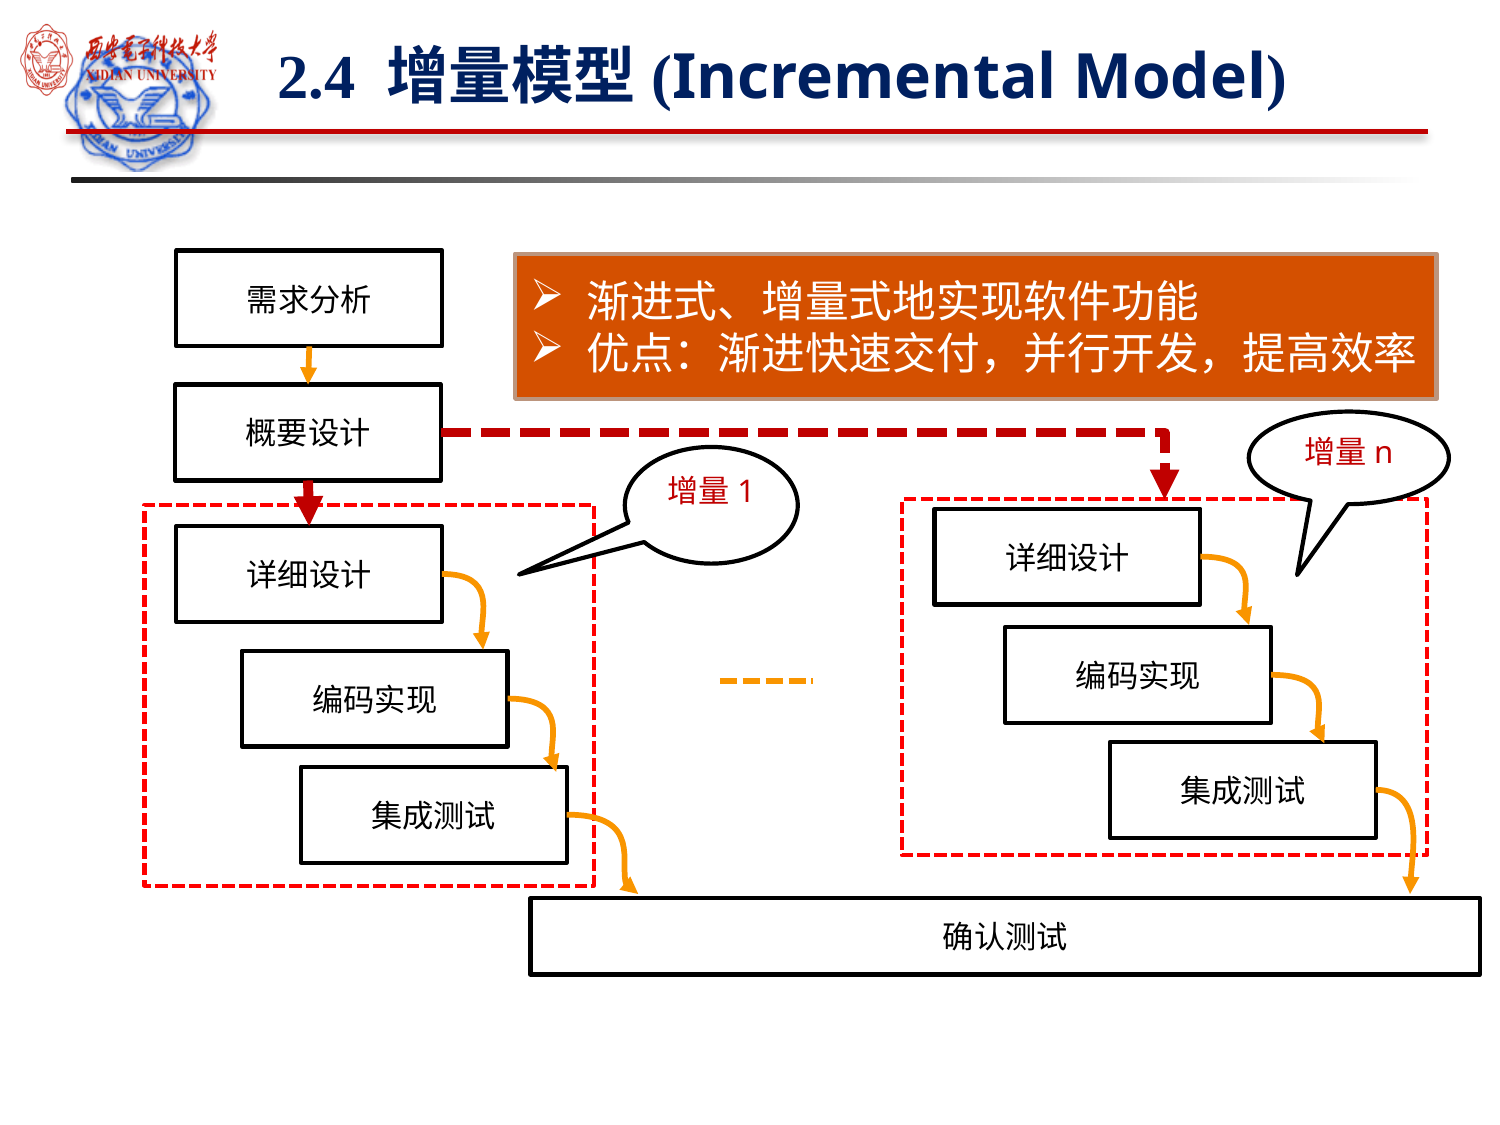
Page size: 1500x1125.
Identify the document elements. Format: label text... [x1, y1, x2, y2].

text_box 详细设计 [174, 524, 444, 624]
text_box 增量1 [516, 508, 800, 577]
text_box 详细设计 [932, 507, 1202, 607]
text_box [900, 508, 1370, 857]
text_box 集成测试 [299, 765, 569, 865]
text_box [1375, 789, 1411, 895]
text_box [142, 503, 561, 888]
text_box 确认测试 [528, 896, 1482, 977]
text_box 编码实现 [240, 649, 510, 749]
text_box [1200, 556, 1250, 626]
text_box 概要设计 [173, 382, 443, 483]
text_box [566, 814, 639, 895]
text_box 需求分析 [174, 248, 444, 348]
picture [19, 21, 225, 172]
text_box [441, 573, 484, 650]
text_box 集成测试 [1108, 740, 1378, 840]
text_box [313, 503, 596, 813]
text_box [440, 432, 1165, 500]
text_box [1164, 497, 1429, 857]
title 2.4 增量模型(Incremental Model) [262, 27, 1411, 119]
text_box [507, 698, 557, 772]
text_box 增量n [1246, 409, 1452, 578]
text_box 编码实现 [1003, 625, 1273, 725]
text_box 渐进式、增量式地实现软件功能 优点：渐进快速交付，并行开发，提高效率 [513, 252, 1439, 401]
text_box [1270, 674, 1325, 744]
